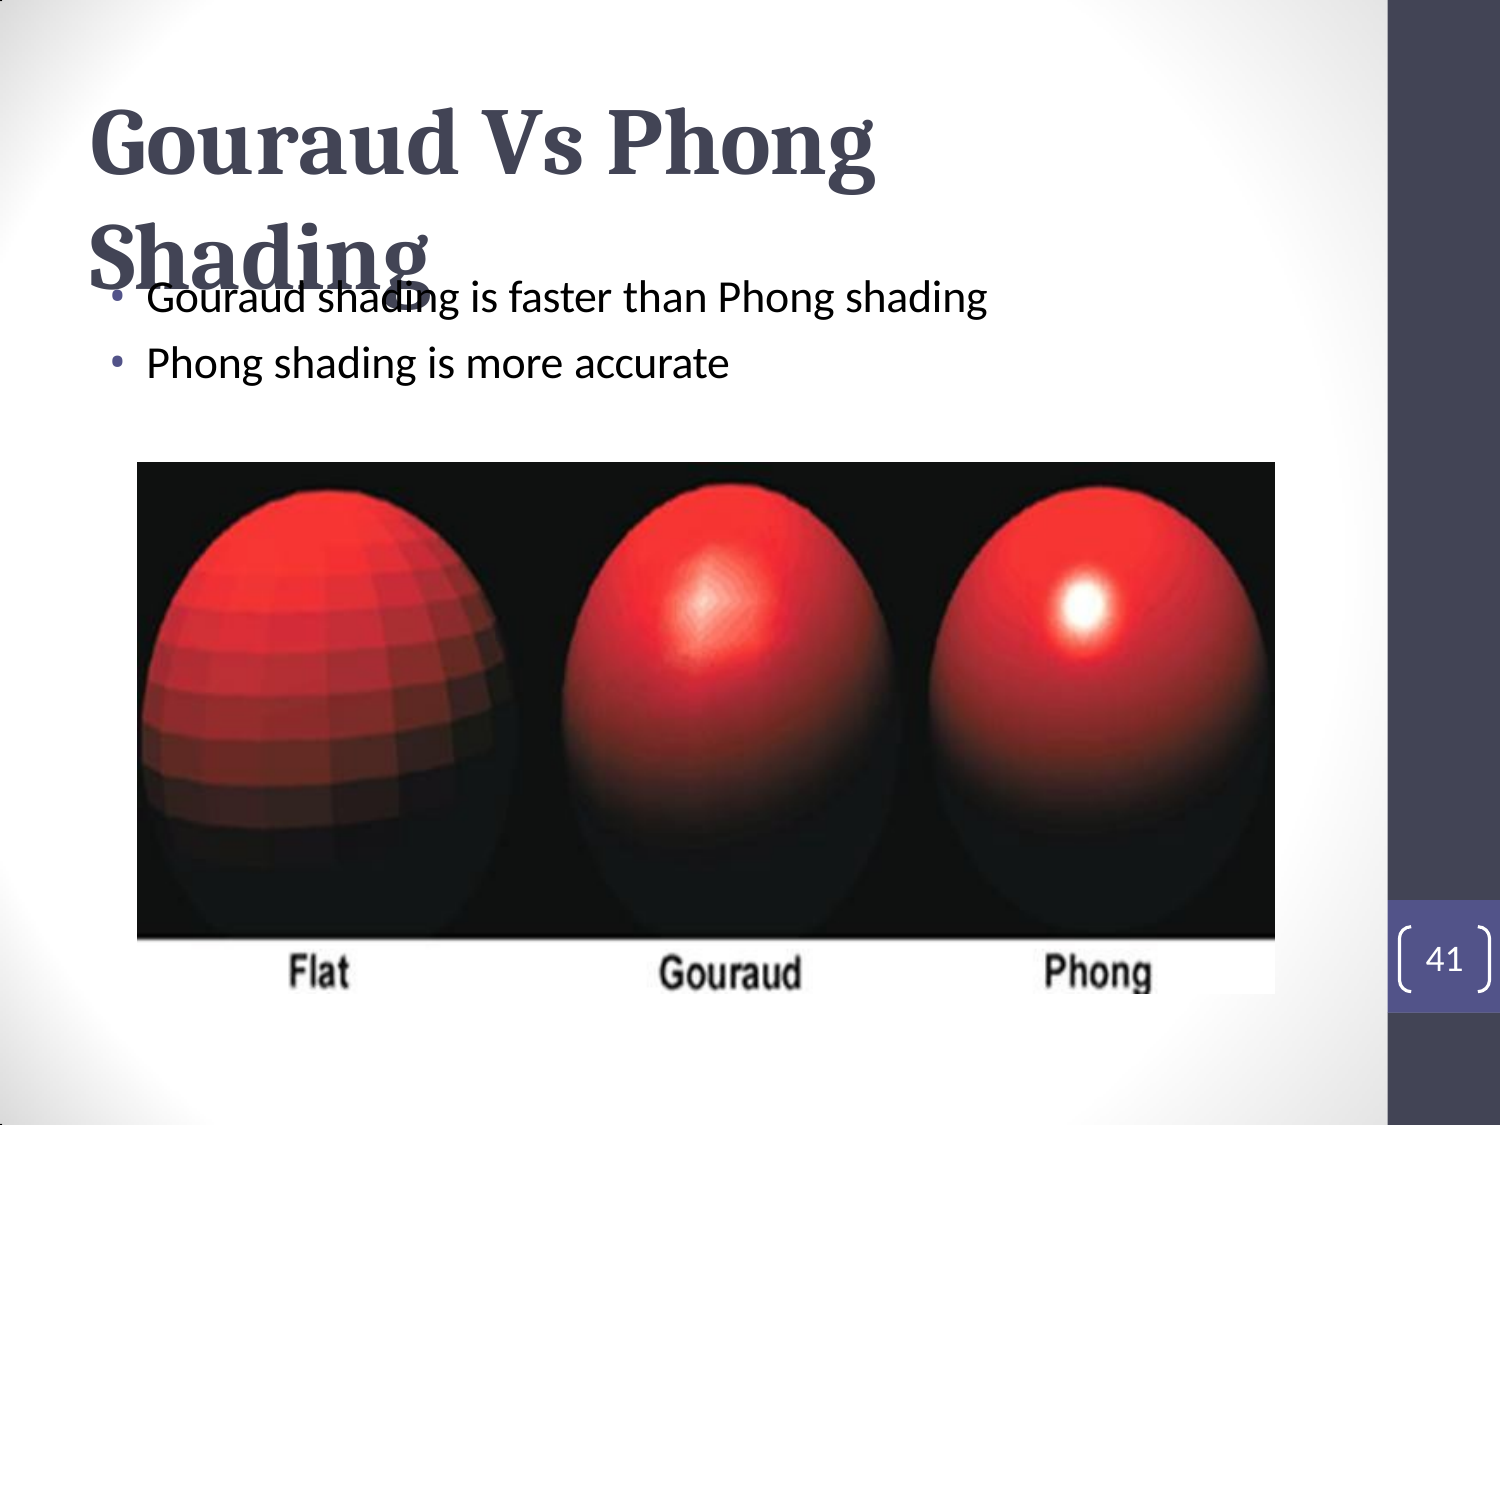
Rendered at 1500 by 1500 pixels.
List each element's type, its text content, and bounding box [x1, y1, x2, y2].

title Gouraud Vs Phong Shading [87, 76, 1220, 330]
picture [0, 0, 1387, 1125]
text_box [1399, 926, 1412, 992]
text_box [1477, 926, 1490, 992]
text_box Gouraud shading is faster than Phong shading Phong shading is more accurate [106, 254, 998, 389]
slide_number 41 [1419, 941, 1470, 1500]
